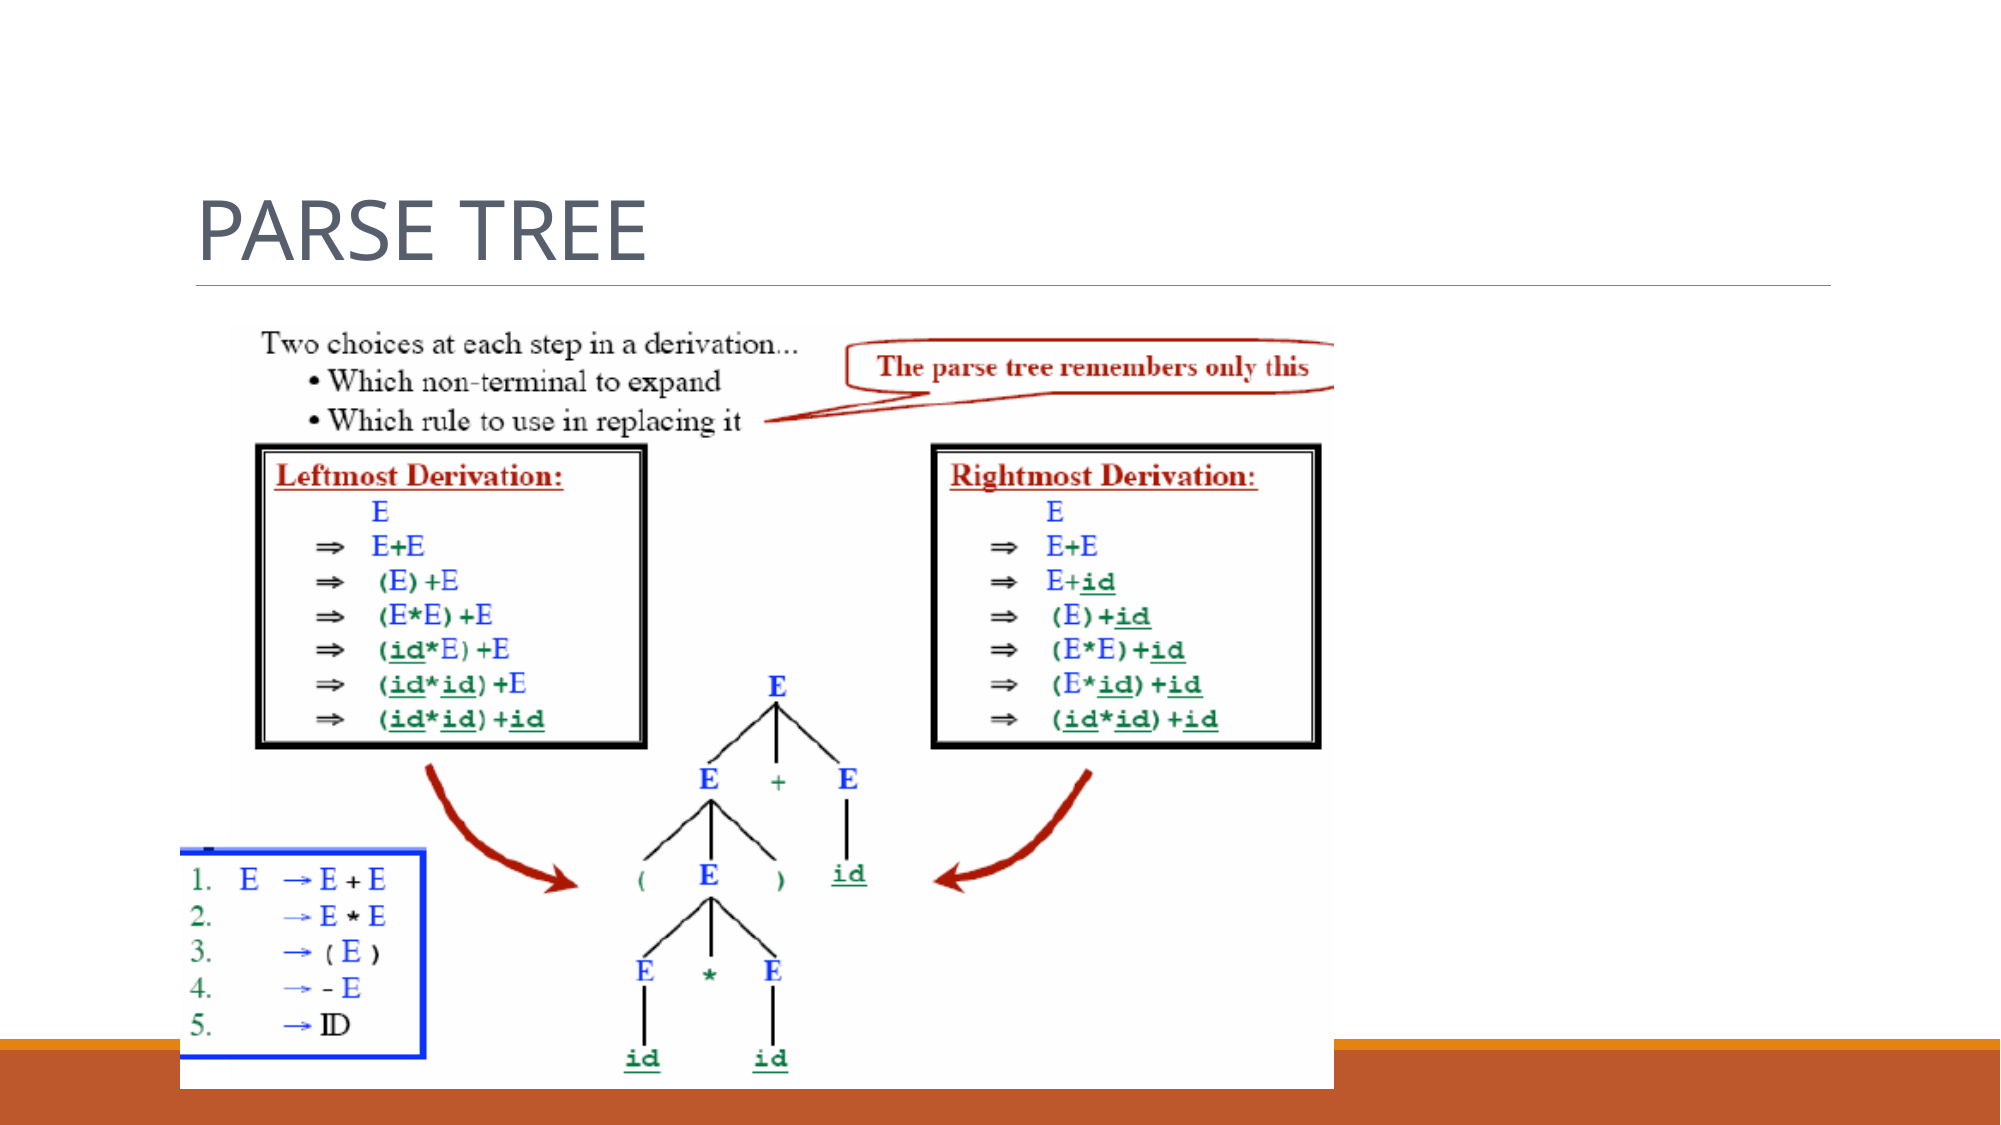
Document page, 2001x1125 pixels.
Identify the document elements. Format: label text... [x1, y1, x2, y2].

picture [179, 305, 1334, 1090]
title Parse Tree [180, 47, 1830, 285]
